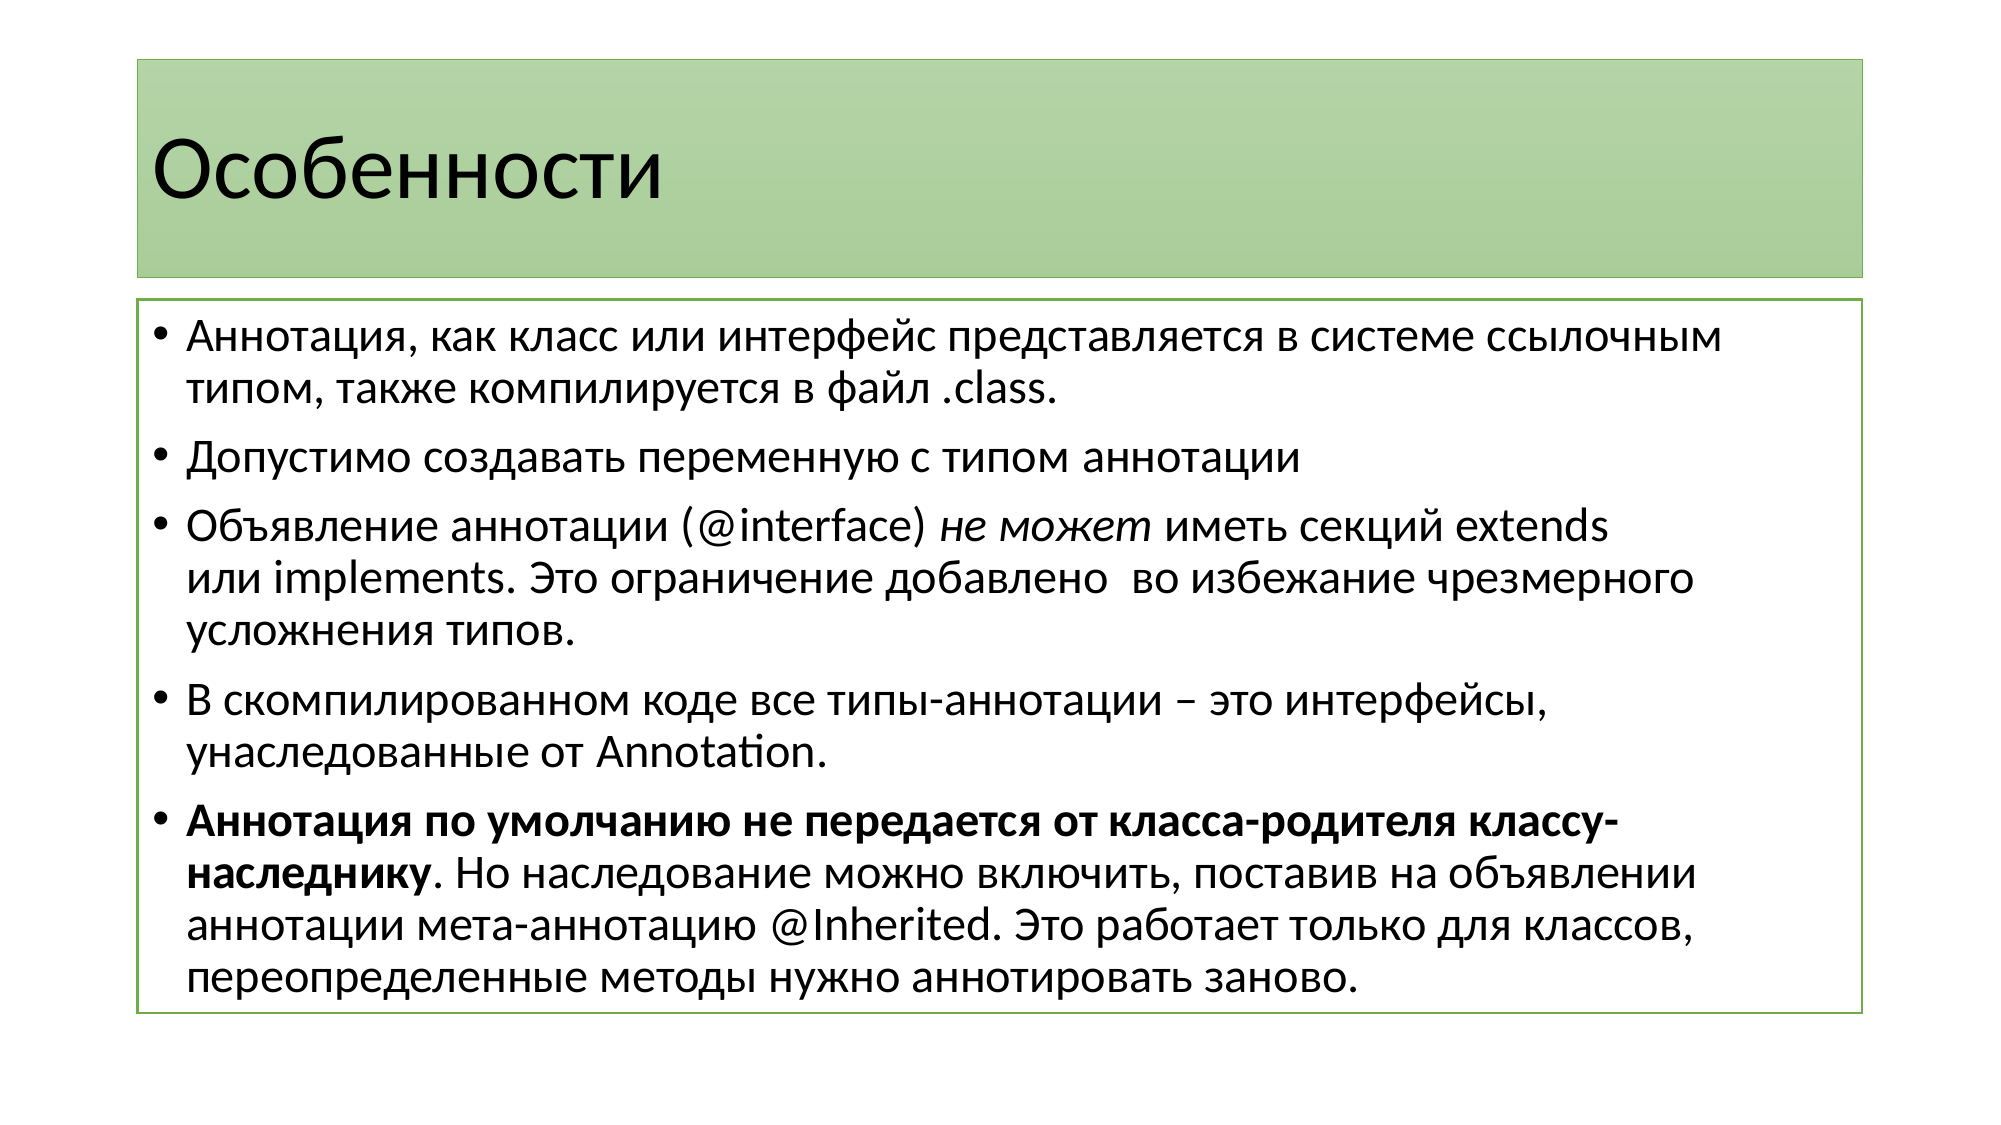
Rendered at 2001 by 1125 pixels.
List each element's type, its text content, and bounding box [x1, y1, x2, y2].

title Особенности [137, 59, 1863, 278]
list Аннотация, как класс или интерфейс представляется в системе ссылочным типом, также компилируется в файл .class. Допустимо создавать переменную с типом аннотации Объявление аннотации (@interface) не может иметь секций extends или implements. Это ограничение добавлено во избежание чрезмерного усложнения типов. В скомпилированном коде все типы-аннотации – это интерфейсы, унаследованные от Annotation. Аннотация по умолчанию не передается от класса-родителя классу-наследнику. Но наследование можно включить, поставив на объявлении аннотации мета-аннотацию @Inherited. Это работает только для классов, переопределенные методы нужно аннотировать заново. [136, 298, 1863, 1014]
